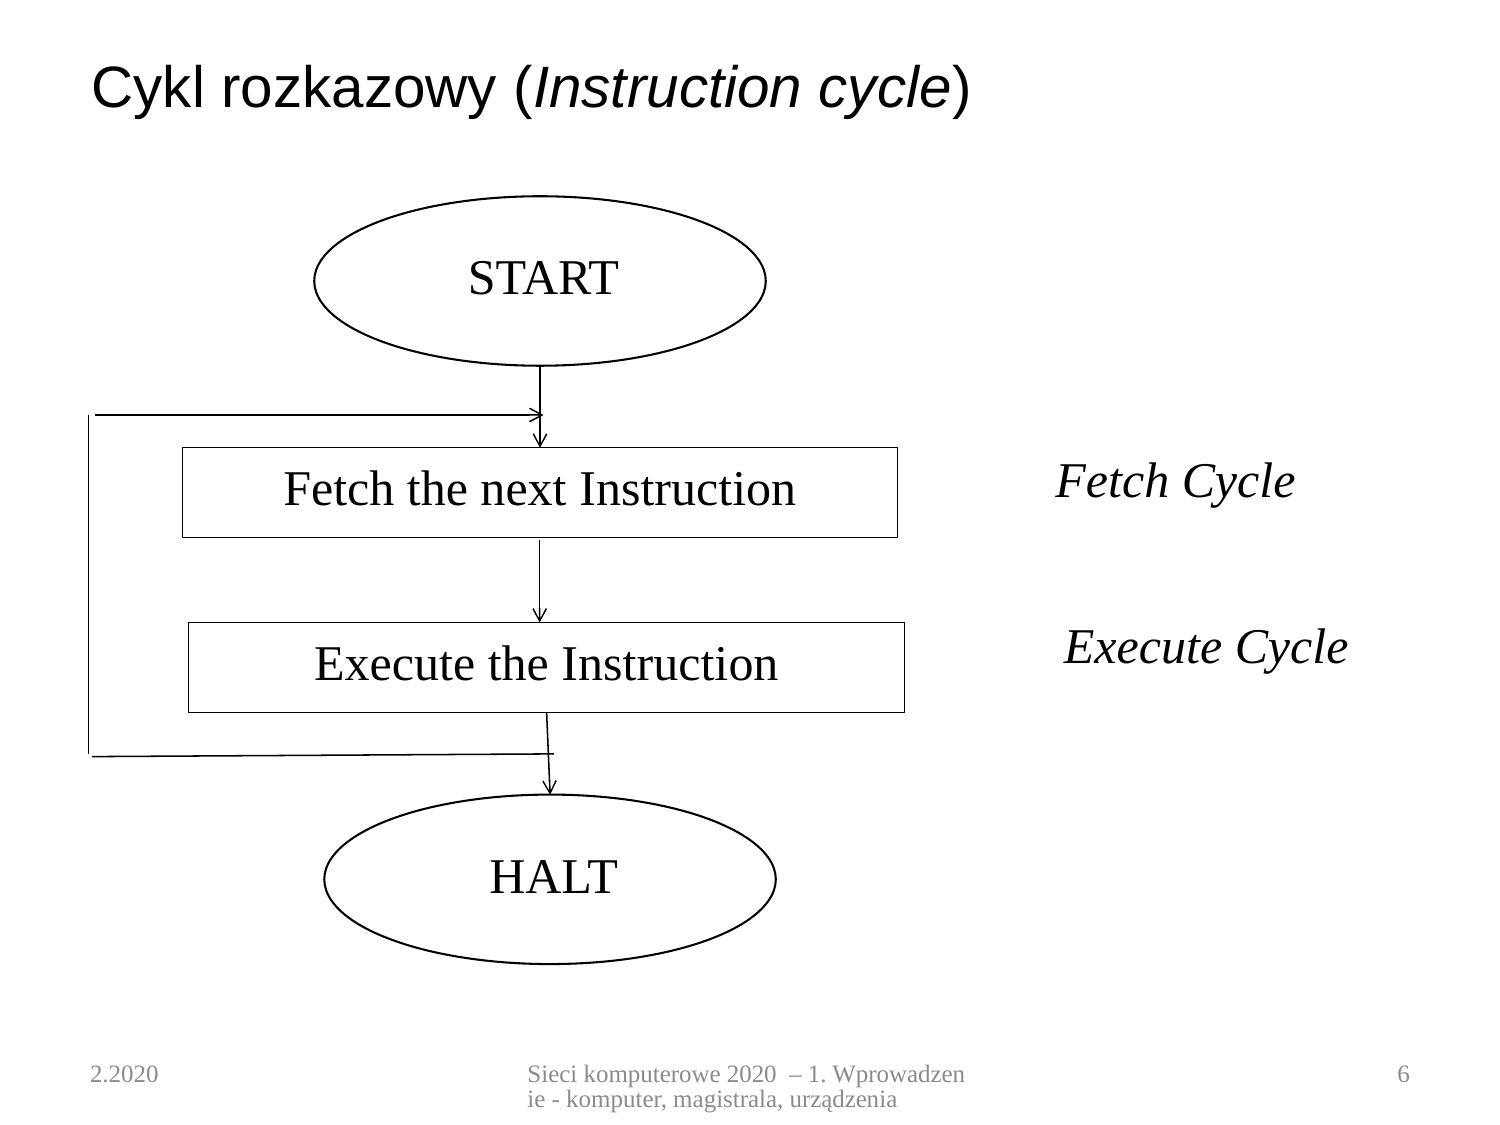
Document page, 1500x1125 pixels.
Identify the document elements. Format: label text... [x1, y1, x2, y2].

title Cykl rozkazowy (Instruction cycle) [76, 30, 1427, 138]
footer Sieci komputerowe 2020 – 1. Wprowadzenie - komputer, magistrala, urządzenia [512, 1042, 988, 1103]
slide_number 2.2020 [75, 1042, 425, 1103]
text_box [88, 196, 1412, 965]
slide_number 6 [1074, 1042, 1425, 1103]
